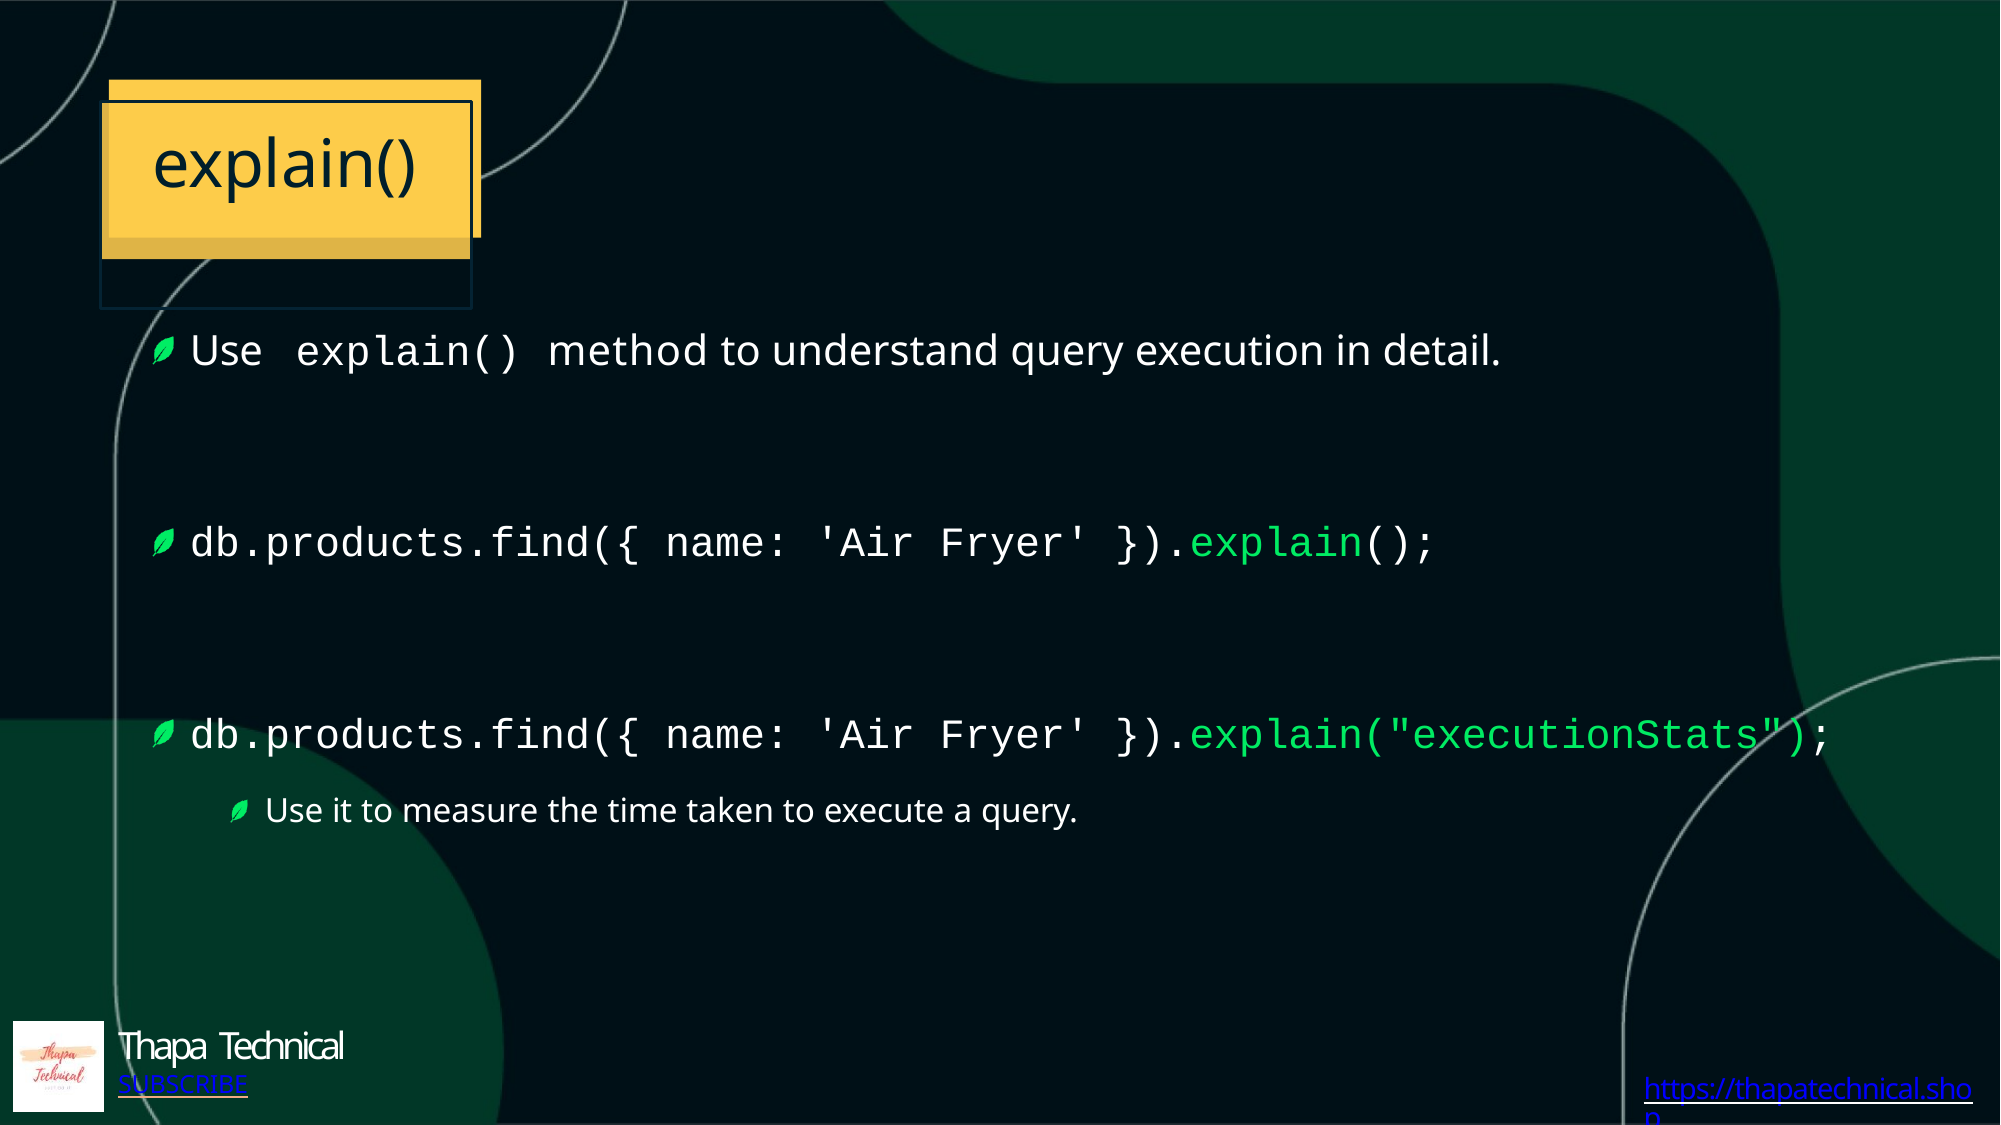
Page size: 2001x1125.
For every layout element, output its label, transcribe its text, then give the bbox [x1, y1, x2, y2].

text_box db.products.find({ name: 'Air Fryer' }).explain("executionStats"); Use it to measure the time taken to execute a query. [187, 704, 1843, 830]
text_box Thapa Technical SUBSCRIBE [116, 1017, 401, 1103]
text_box db.products.find({ name: 'Air Fryer' }).explain(); [187, 512, 1443, 566]
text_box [99, 79, 482, 260]
title explain() [100, 268, 472, 309]
text_box https://thapatechnical.shop [1641, 1066, 1987, 1111]
text_box Use explain() method to understand query execution in detail. [187, 321, 1557, 374]
picture [0, 0, 2000, 1125]
